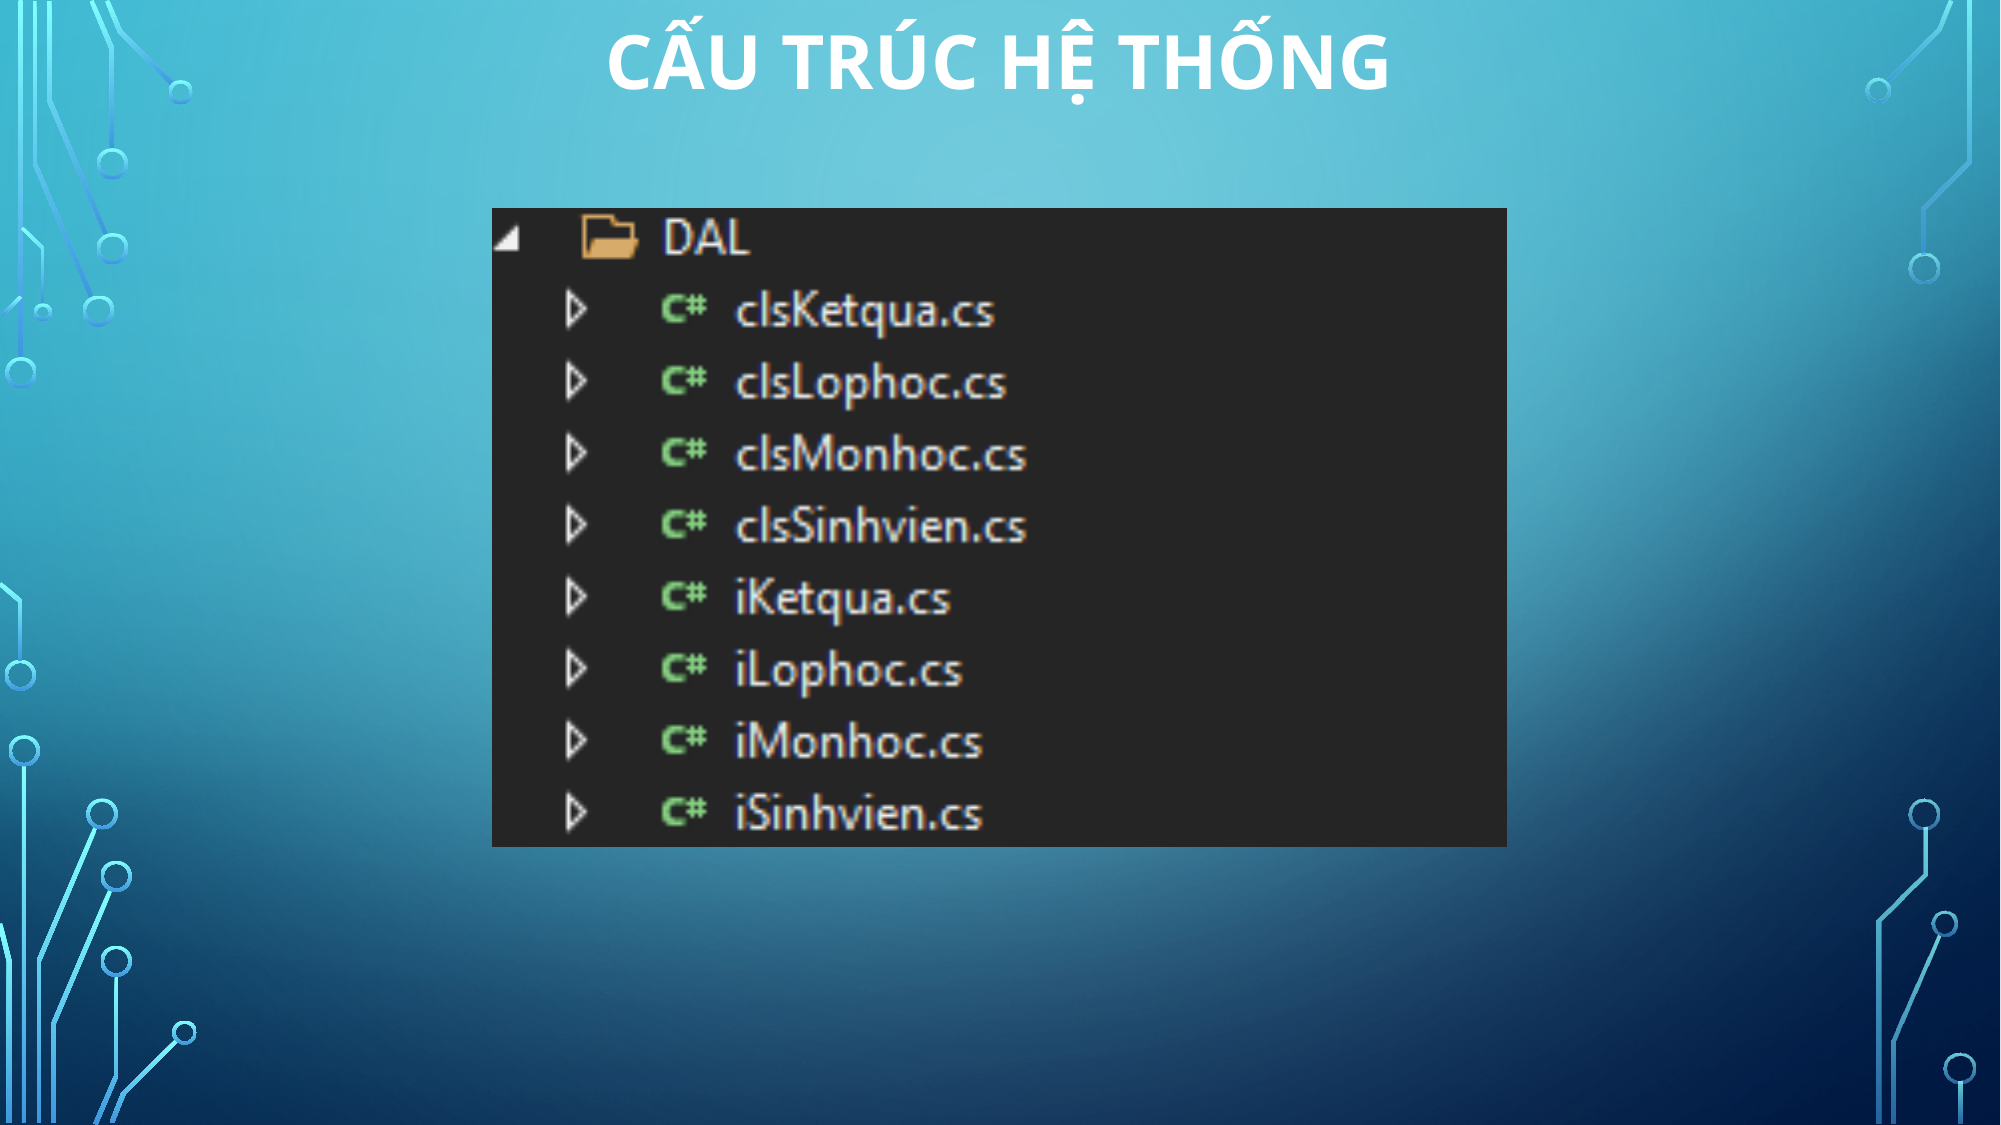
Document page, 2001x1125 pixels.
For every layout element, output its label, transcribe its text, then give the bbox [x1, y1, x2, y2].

title Cấu trúc hệ thống [187, 0, 1813, 131]
picture [492, 208, 1507, 848]
